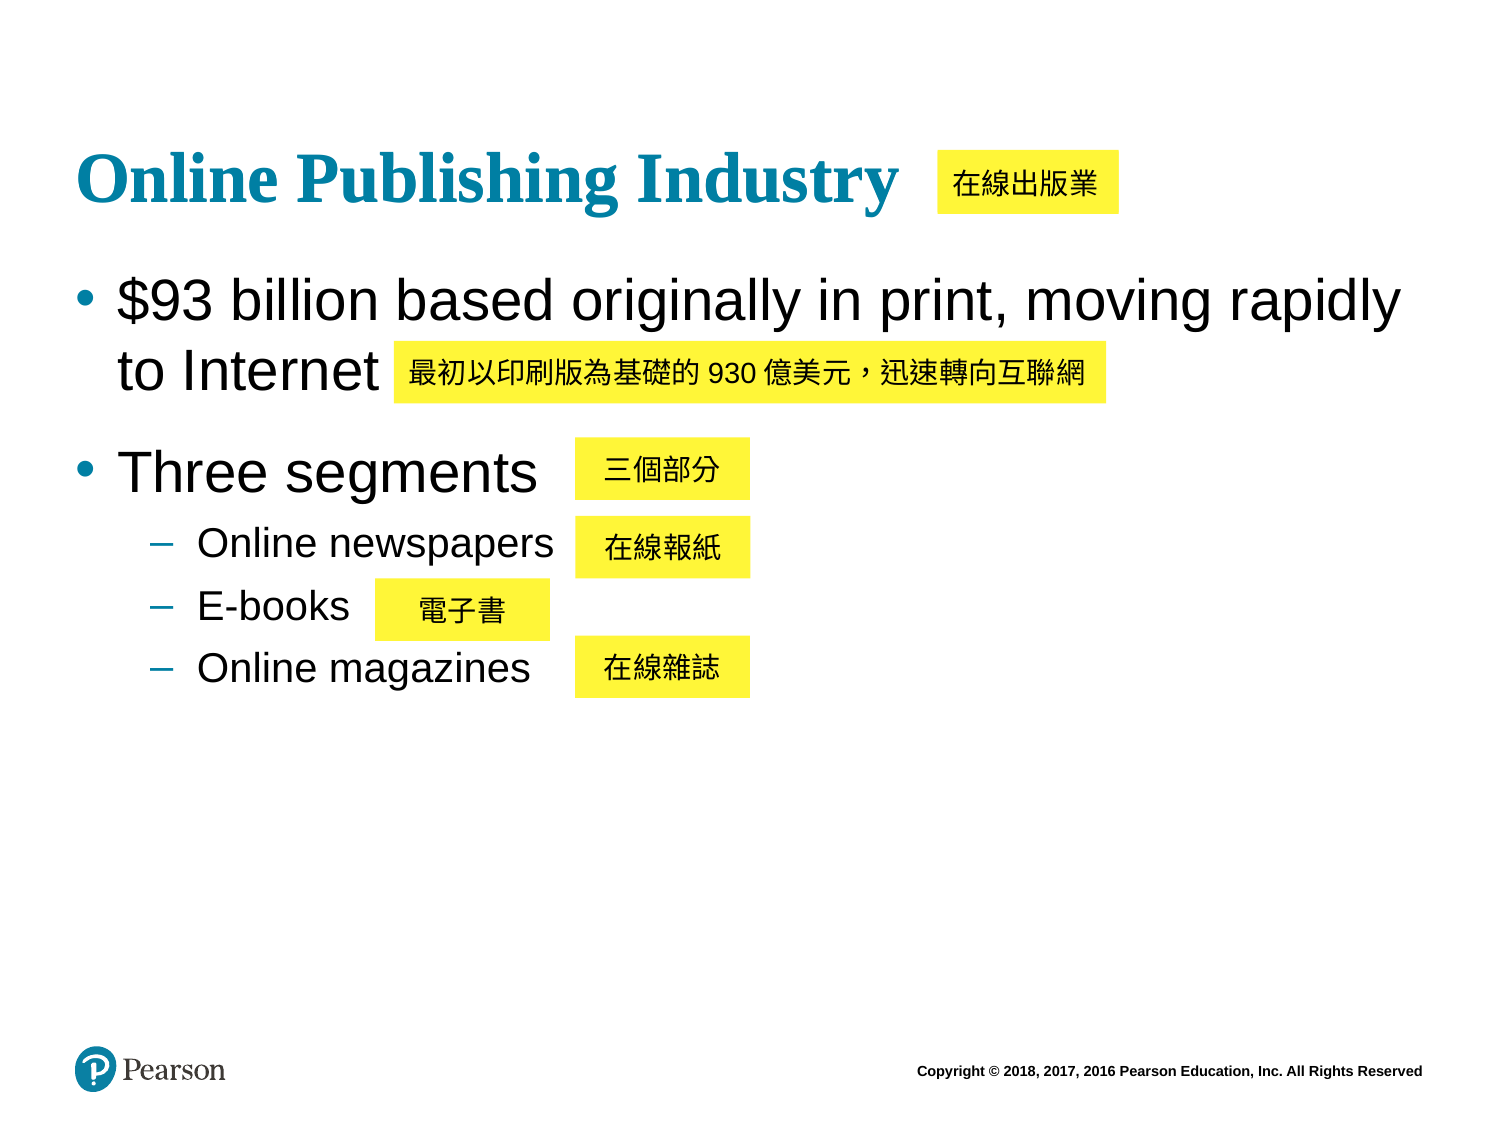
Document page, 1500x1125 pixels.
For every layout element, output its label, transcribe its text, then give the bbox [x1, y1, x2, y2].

text_box 在線報紙 [573, 514, 753, 580]
text_box 在線雜誌 [573, 633, 752, 700]
text_box 在線出版業 [935, 149, 1121, 216]
text_box 三個部分 [573, 435, 752, 502]
text_box 電子書 [373, 576, 552, 643]
text_box Online Publishing Industry [74, 36, 1425, 217]
list $93 billion based originally in print, moving rapidly to Internet Three segments Online newspapers E-books Online magazines [75, 262, 1425, 1005]
text_box 最初以印刷版為基礎的930億美元，迅速轉向互聯網 [392, 339, 1108, 405]
